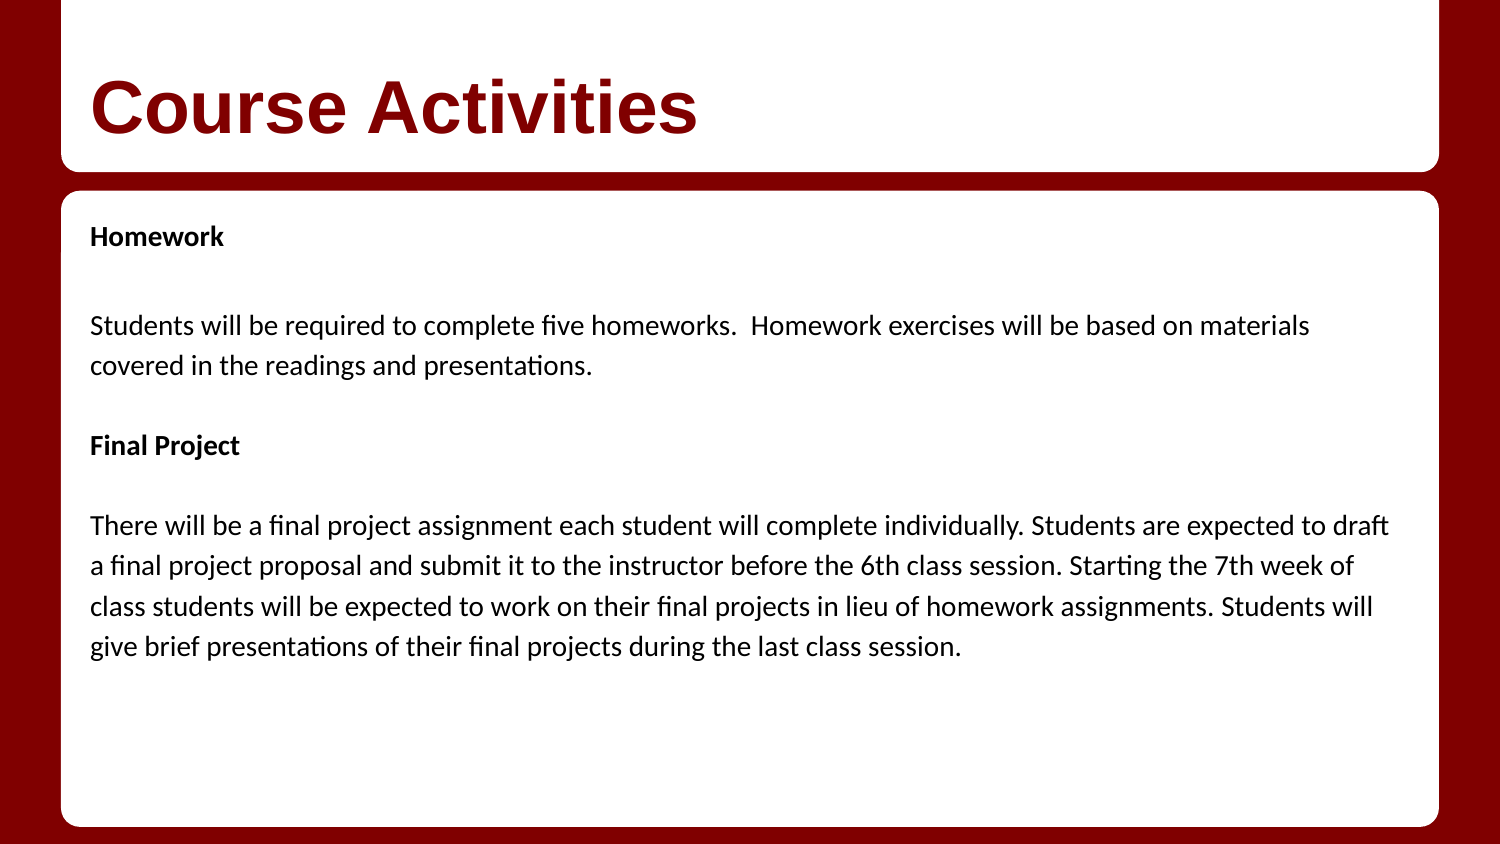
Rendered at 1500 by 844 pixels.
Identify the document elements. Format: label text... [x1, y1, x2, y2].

title Course Activities [75, 22, 1425, 164]
list Homework Students will be required to complete five homeworks. Homework exercises will be based on materials covered in the readings and presentations. Final Project There will be a final project assignment each student will complete individually. Students are expected to draft a final project proposal and submit it to the instructor before the 6th class session. Starting the 7th week of class students will be expected to work on their final projects in lieu of homework assignments. Students will give brief presentations of their final projects during the last class session. [75, 196, 1425, 808]
